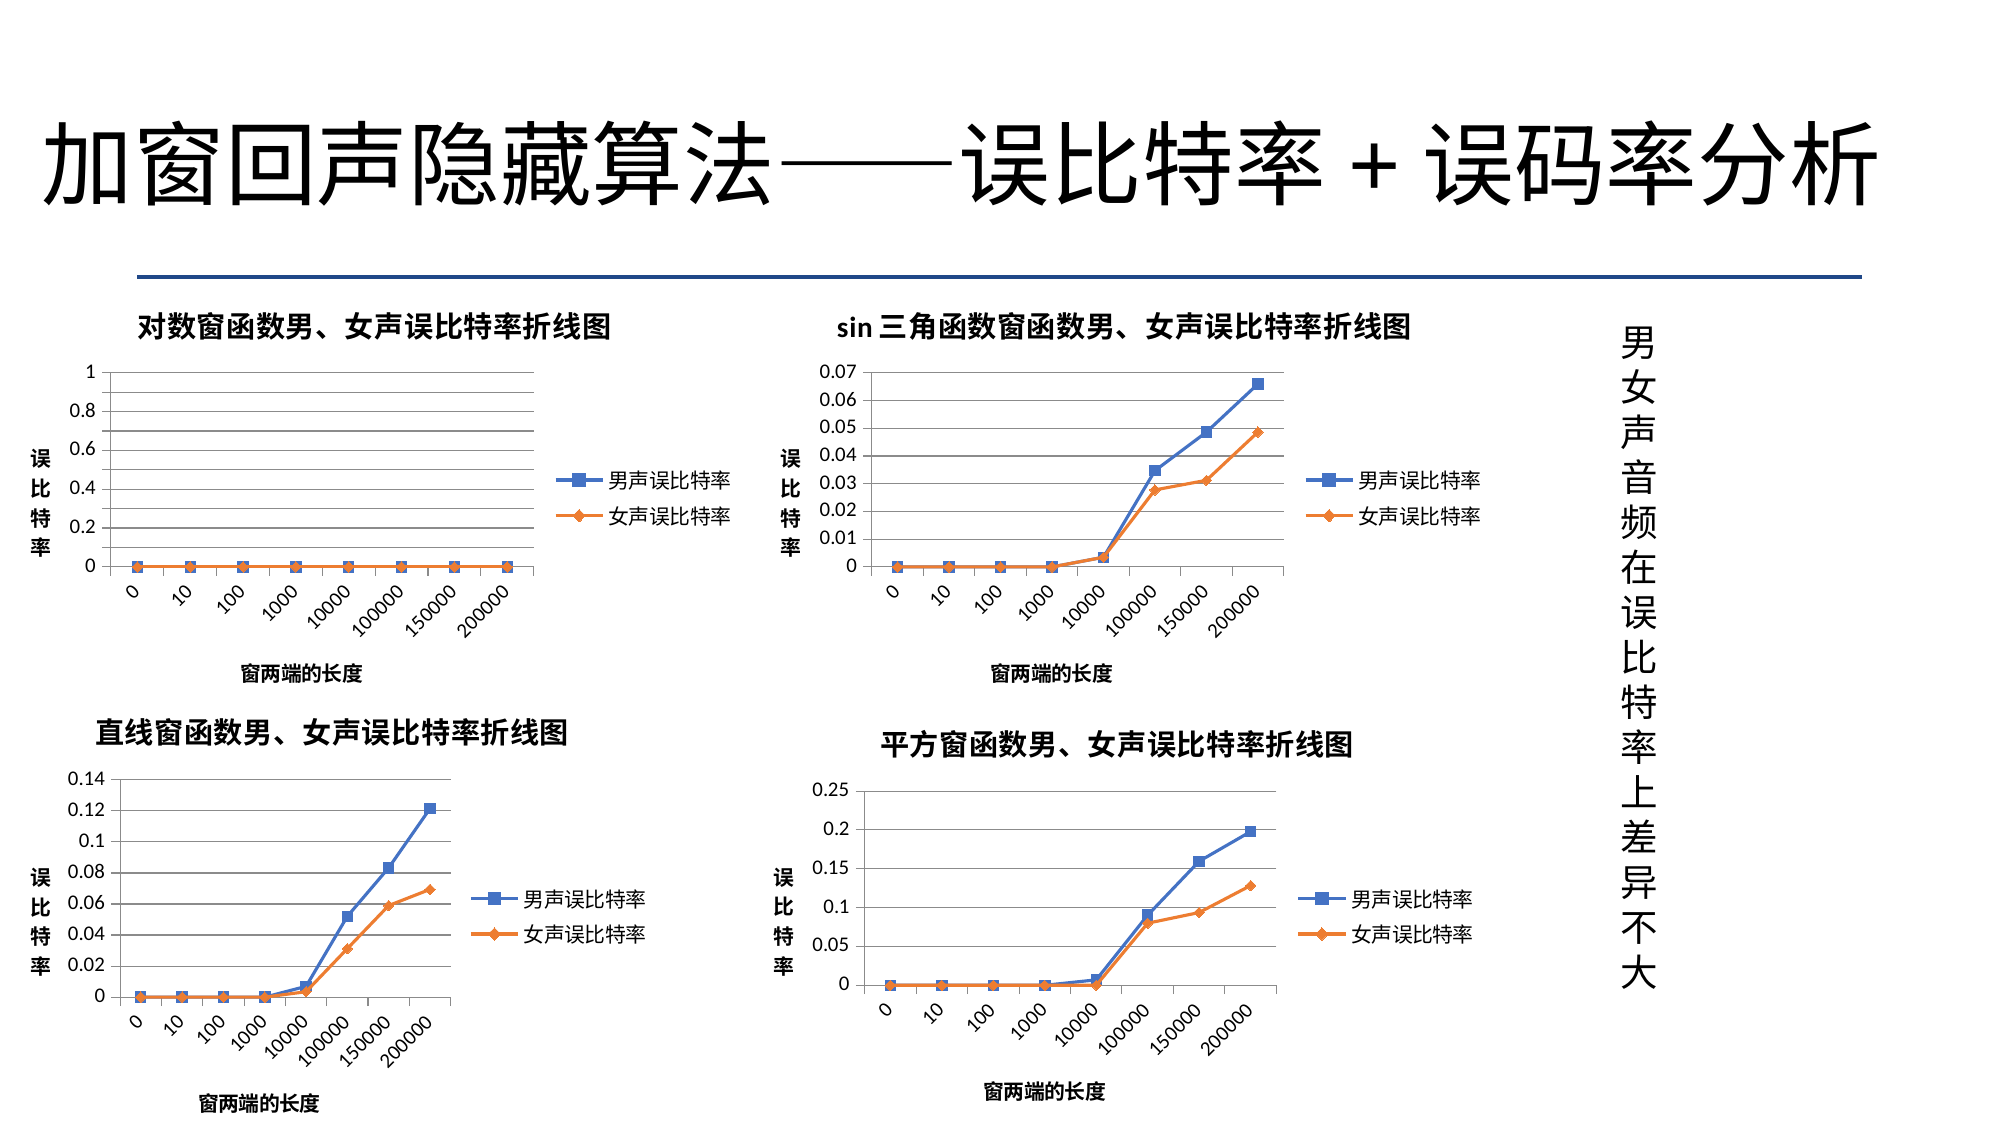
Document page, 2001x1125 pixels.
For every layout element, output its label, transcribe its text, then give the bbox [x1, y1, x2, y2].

title 加窗回声隐藏算法——误比特率+误码率分析 [26, 59, 1974, 278]
chart [0, 277, 1500, 1125]
text_box 男女声音频在误比特率上差异不大 [1605, 312, 1665, 1002]
